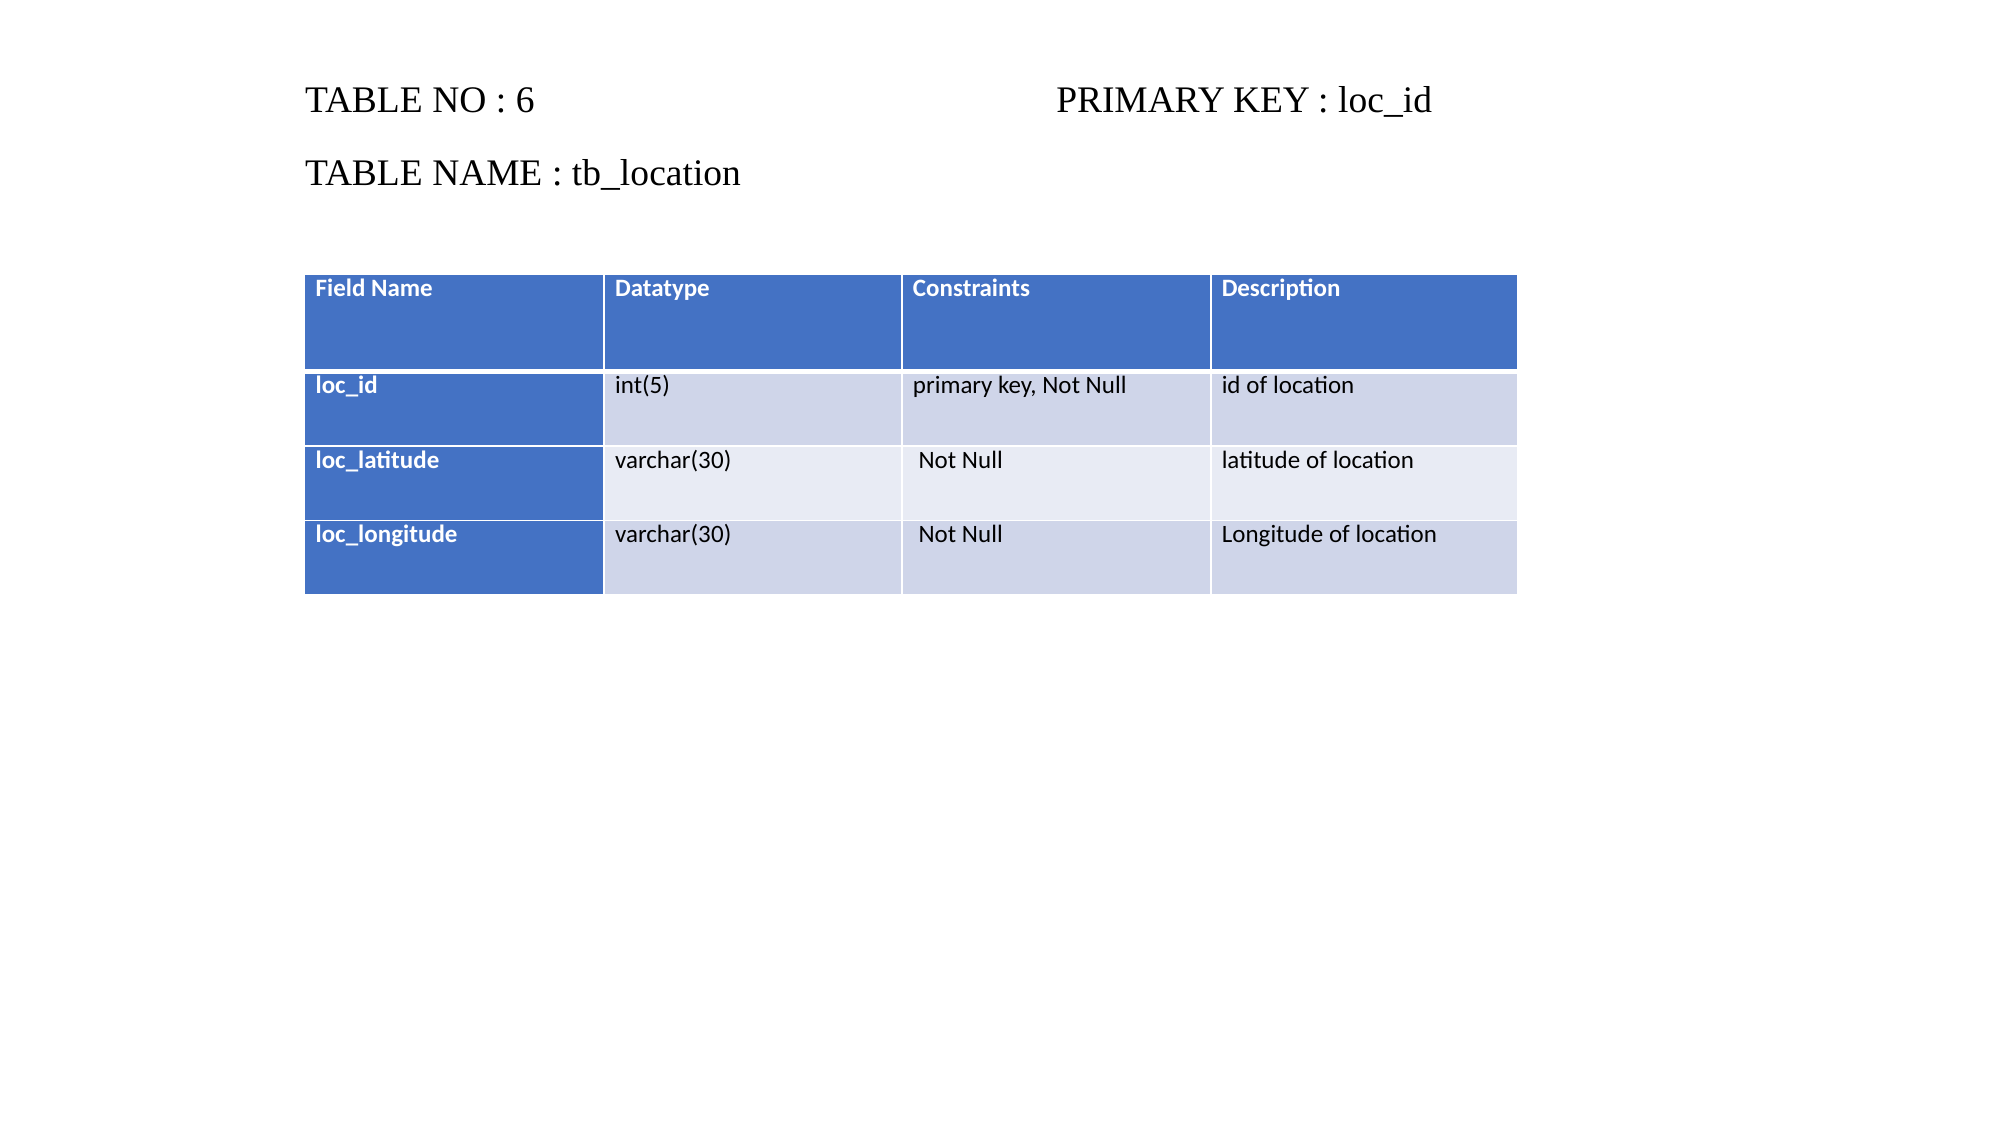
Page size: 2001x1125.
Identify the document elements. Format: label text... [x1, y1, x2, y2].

table_cell latitude of location [1212, 447, 1517, 520]
table_cell varchar(30) [605, 447, 901, 520]
table_cell loc_id [305, 374, 603, 445]
table_cell primary key, Not Null [903, 374, 1210, 445]
table_header Field Name [305, 275, 603, 369]
table_cell loc_latitude [305, 447, 603, 520]
table_cell Longitude of location [1212, 521, 1517, 594]
table_cell int(5) [605, 374, 901, 445]
table_cell varchar(30) [605, 521, 901, 594]
table_cell Not Null [903, 521, 1210, 594]
text_box TABLE NO : 6 PRIMARY KEY : loc_id TABLE NAME : tb_location [290, 61, 1688, 201]
table_cell id of location [1212, 374, 1517, 445]
table_header Constraints [903, 275, 1210, 369]
table_cell Not Null [903, 447, 1210, 520]
table_cell loc_longitude [305, 521, 603, 594]
table_header Description [1212, 275, 1517, 369]
table_header Datatype [605, 275, 901, 369]
